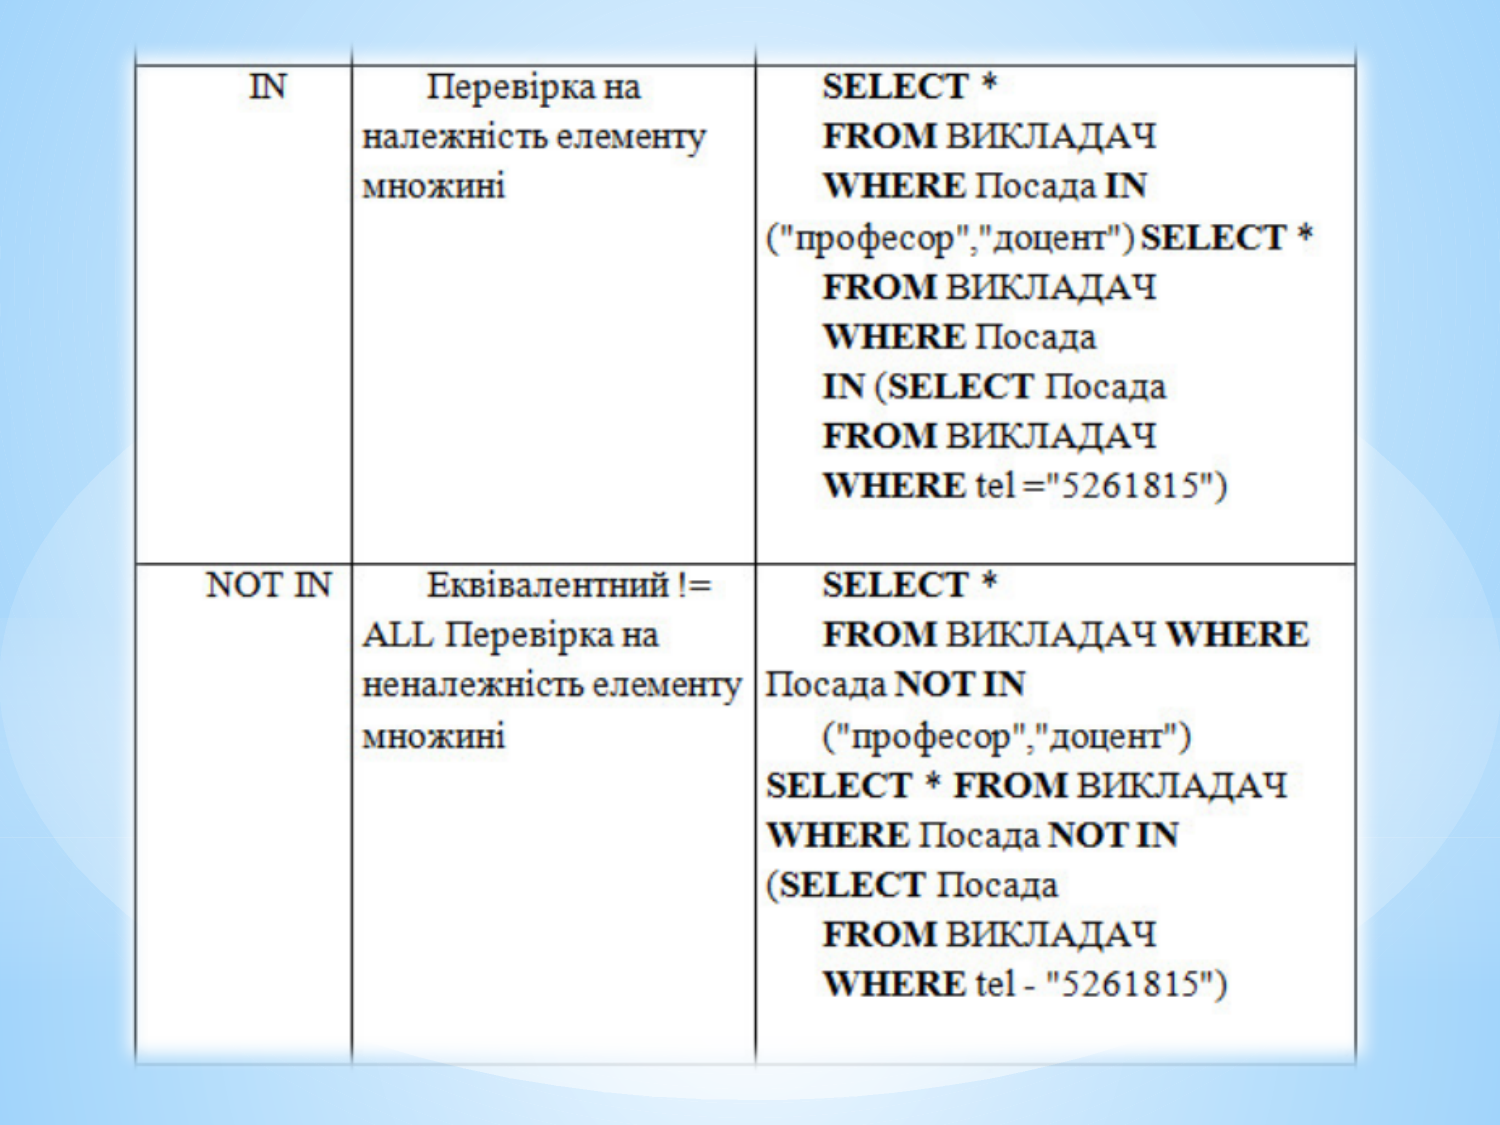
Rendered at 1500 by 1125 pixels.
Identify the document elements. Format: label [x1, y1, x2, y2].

picture [111, 39, 1382, 1074]
